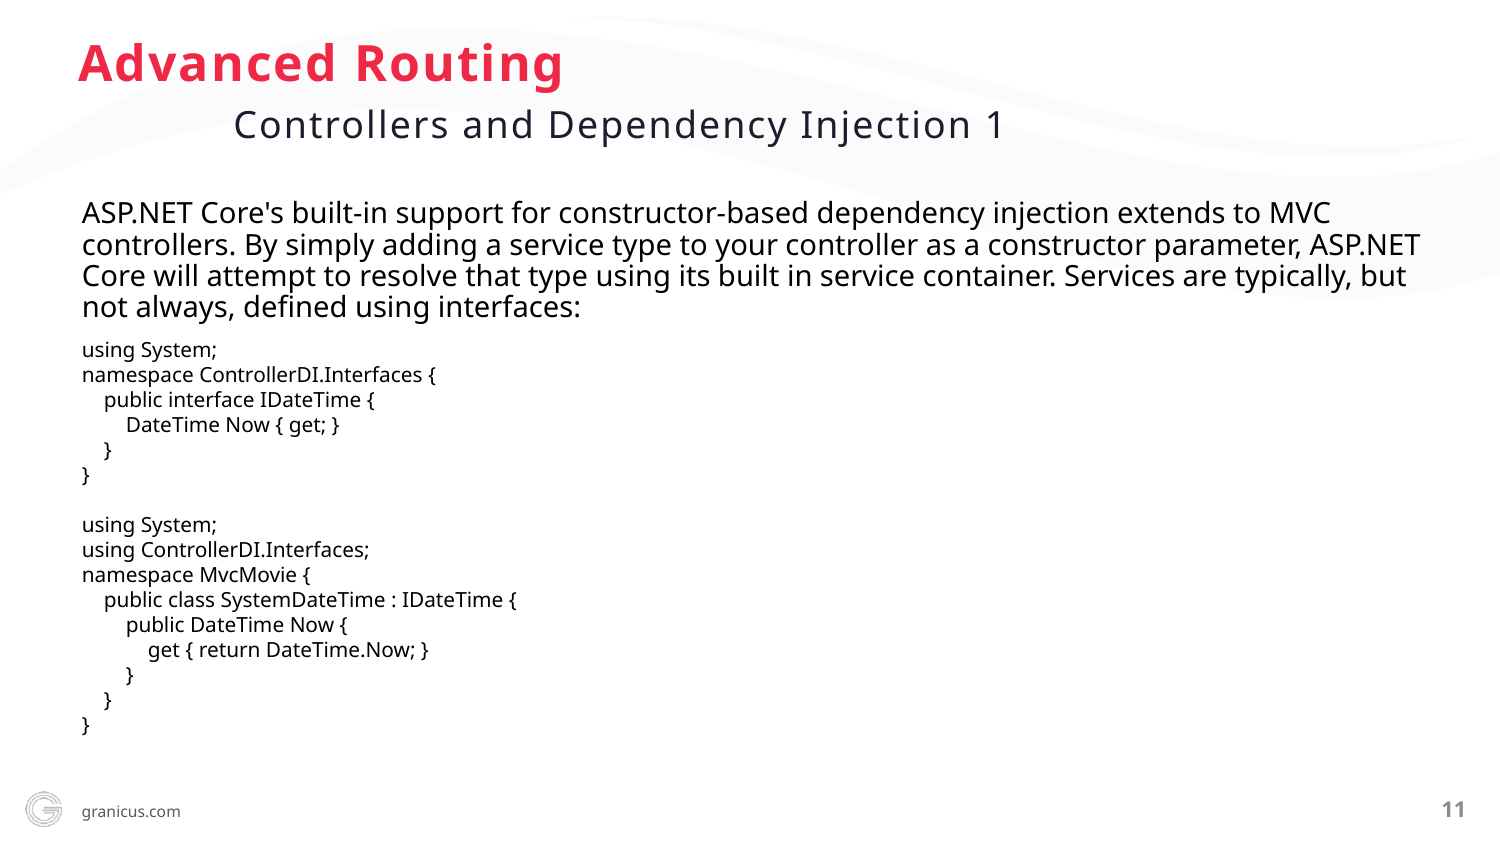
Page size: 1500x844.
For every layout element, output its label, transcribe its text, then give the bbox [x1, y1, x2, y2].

list Advanced Routing [63, 31, 1431, 91]
list Controllers and Dependency Injection 1 [218, 98, 1431, 145]
picture [25, 791, 62, 827]
list ASP.NET Core's built-in support for constructor-based dependency injection extends to MVC controllers. By simply adding a service type to your controller as a constructor parameter, ASP.NET Core will attempt to resolve that type using its built in service container. Services are typically, but not always, defined using interfaces: using System; namespace ControllerDI.Interfaces { public interface IDateTime { DateTime Now { get; } } } using System; using ControllerDI.Interfaces; namespace MvcMovie { public class SystemDateTime : IDateTime { public DateTime Now { get { return DateTime.Now; } } } } [66, 190, 1448, 732]
